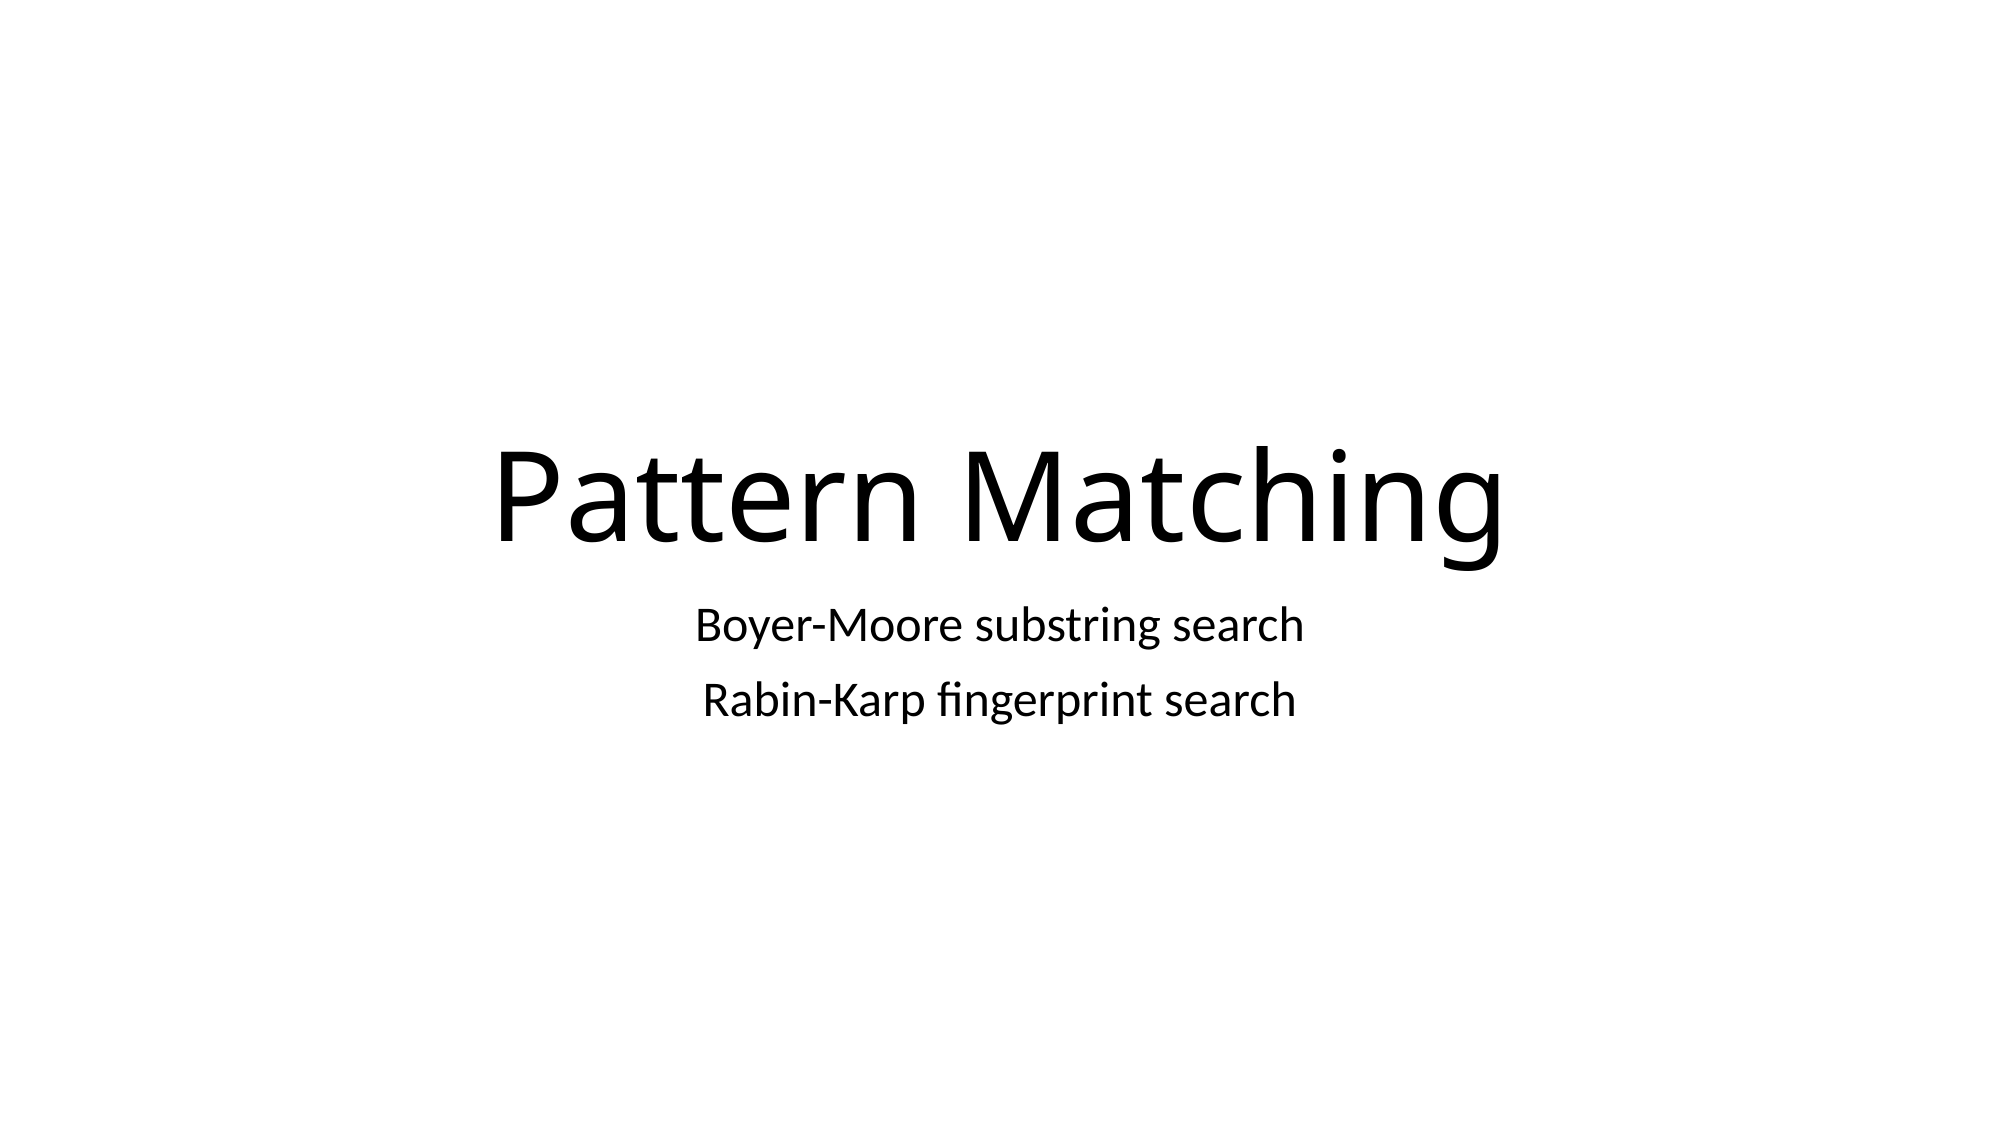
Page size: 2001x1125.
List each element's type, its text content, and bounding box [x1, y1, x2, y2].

title Pattern Matching [249, 184, 1750, 576]
subtitle Boyer-Moore substring search Rabin-Karp fingerprint search [249, 590, 1750, 863]
